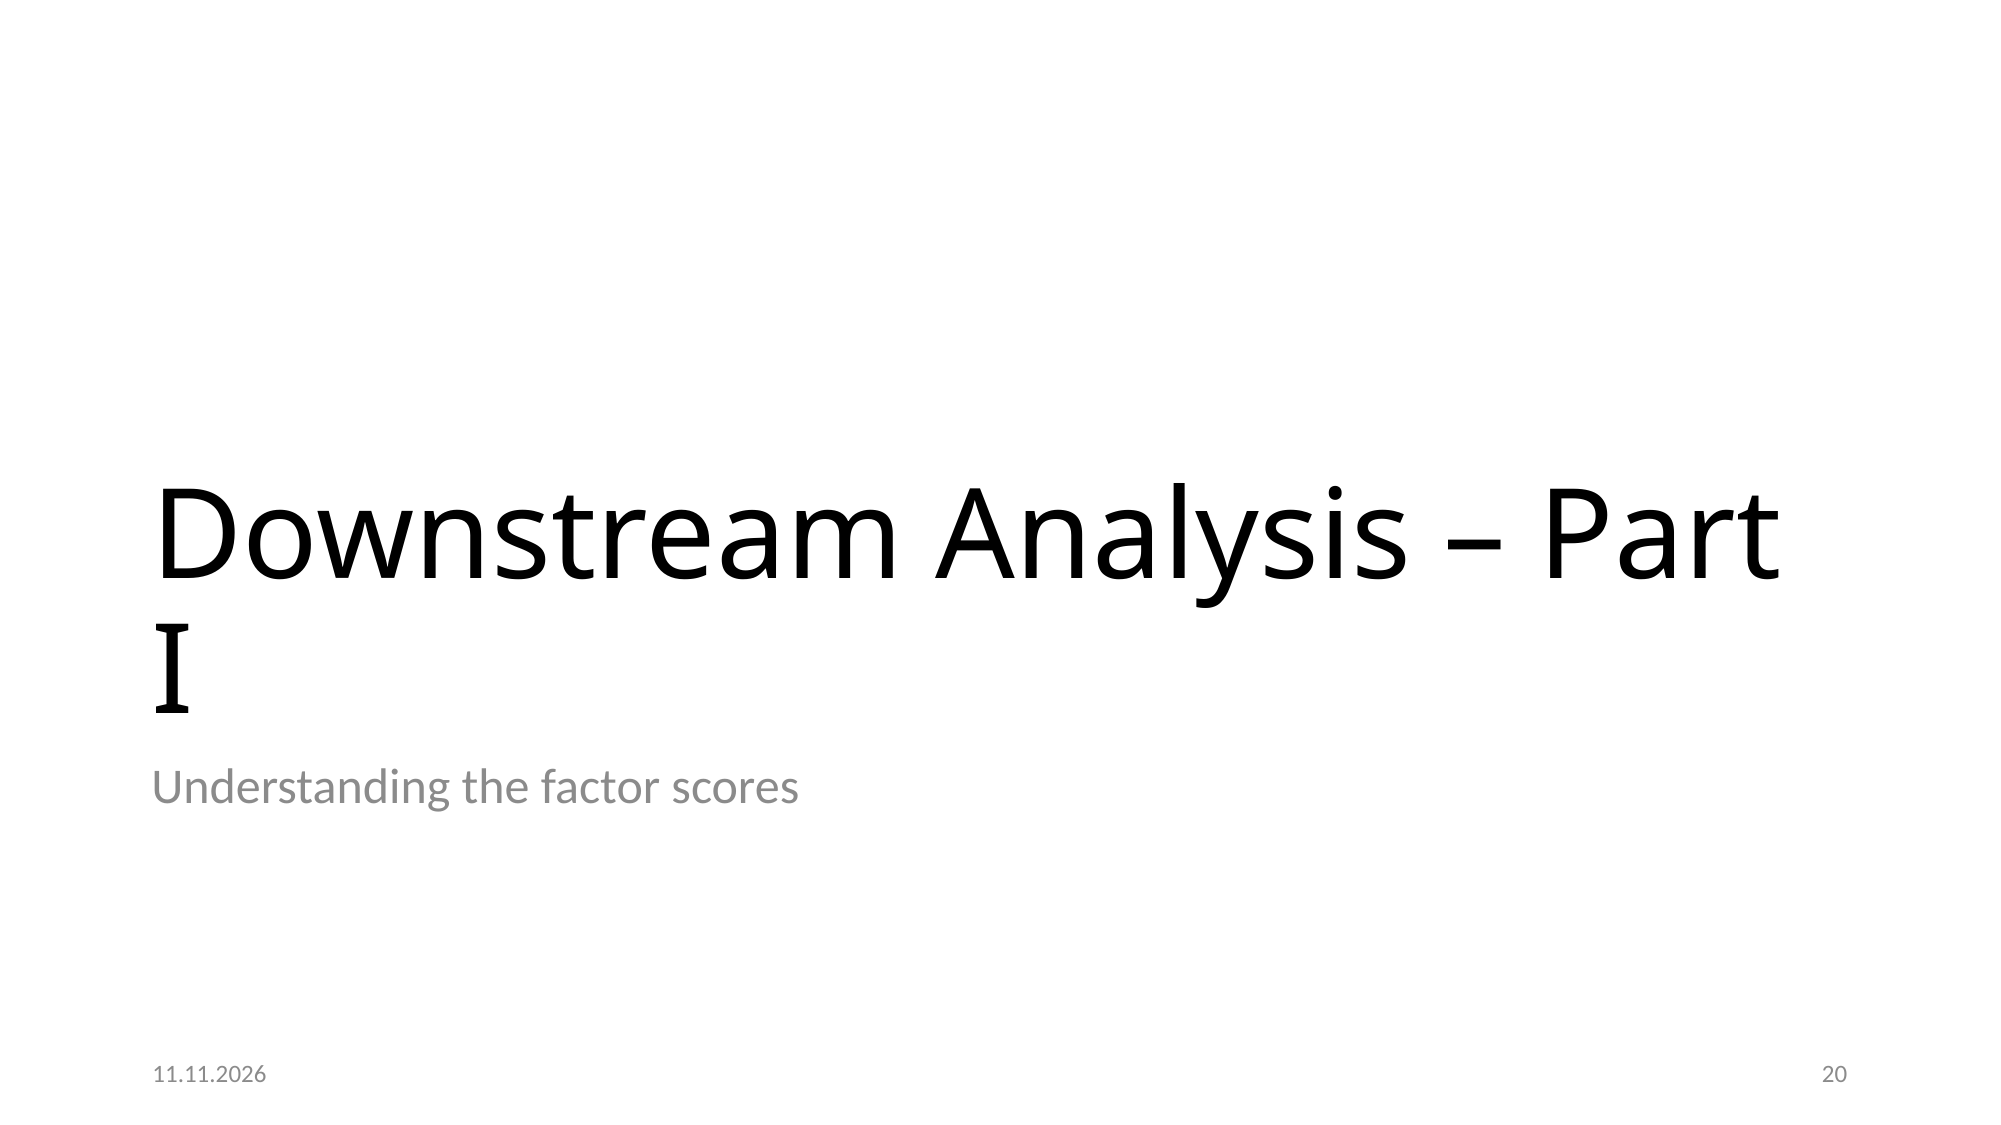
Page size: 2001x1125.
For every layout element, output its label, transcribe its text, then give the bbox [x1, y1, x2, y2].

slide_number 19 [1412, 1042, 1863, 1103]
title Downstream Analysis – Part I [136, 280, 1862, 749]
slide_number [137, 1042, 588, 1103]
list Understanding the factor scores [136, 752, 1862, 999]
